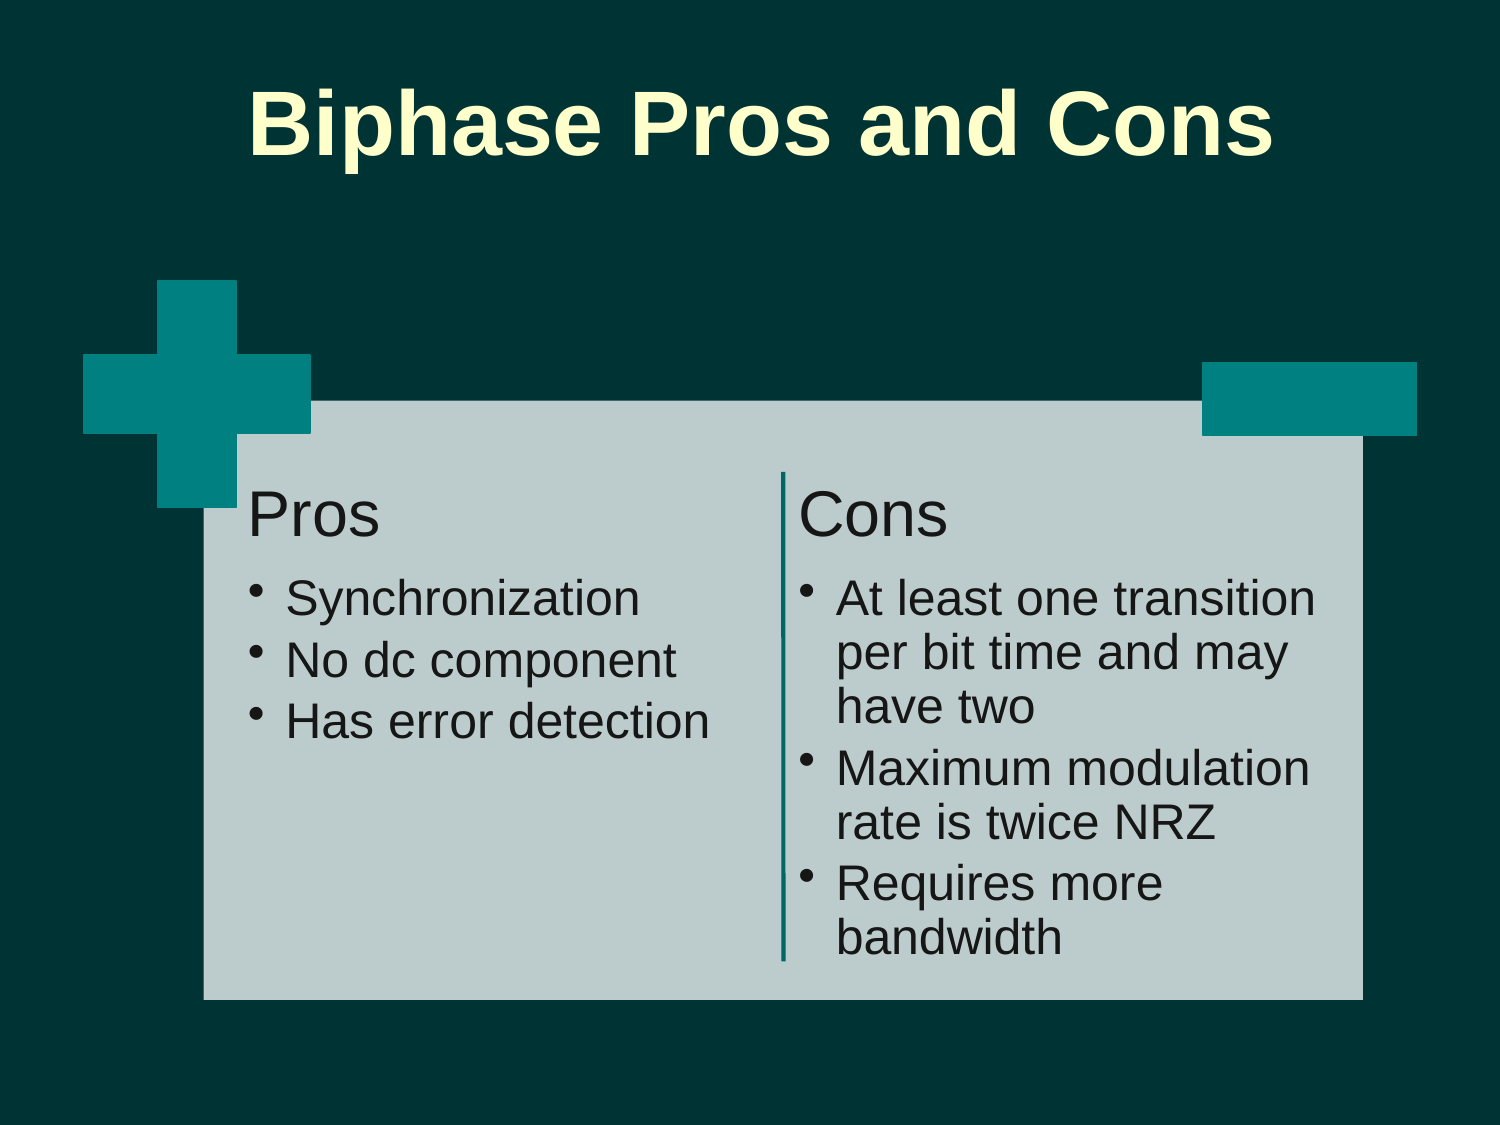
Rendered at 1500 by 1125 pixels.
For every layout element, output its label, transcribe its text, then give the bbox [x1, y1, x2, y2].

title Biphase Pros and Cons [87, 24, 1438, 213]
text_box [74, 274, 1426, 1006]
